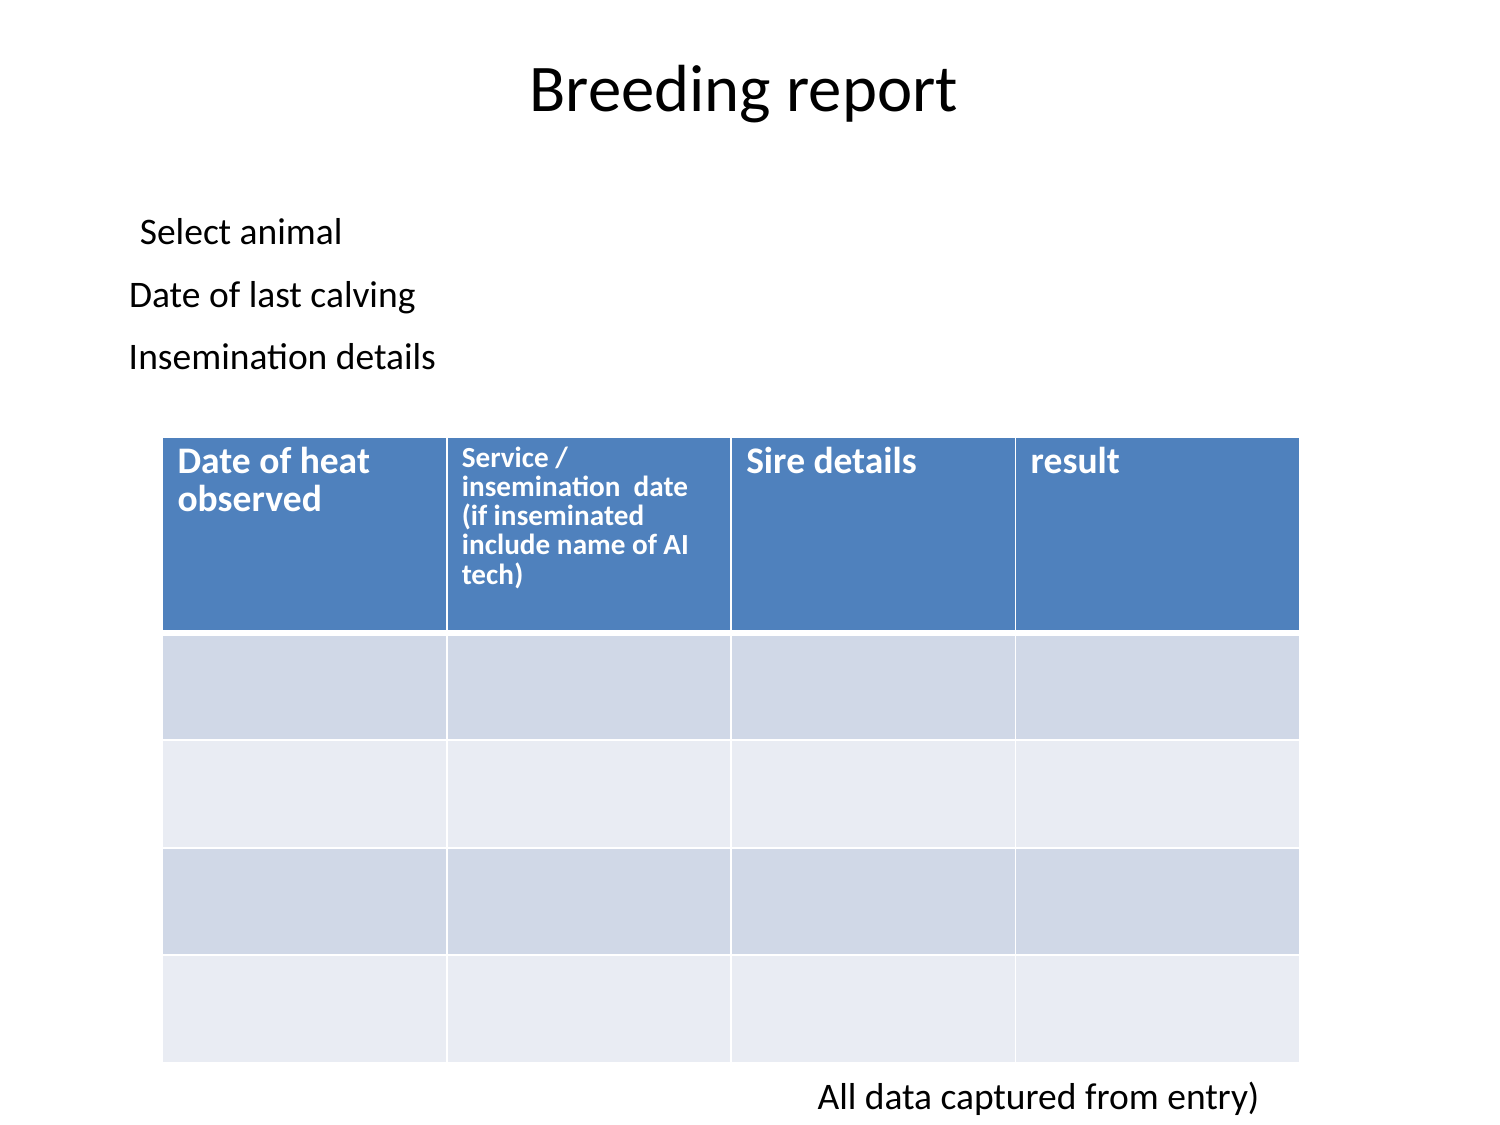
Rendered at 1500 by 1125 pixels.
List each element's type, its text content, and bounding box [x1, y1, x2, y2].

table_cell [163, 741, 446, 847]
table_cell [1016, 849, 1299, 954]
text_box All data captured from entry) [802, 1064, 1275, 1125]
table_cell [448, 741, 730, 847]
table_cell [448, 849, 730, 954]
text_box Date of last calving [114, 262, 431, 323]
text_box Breeding report [514, 37, 988, 133]
table_header Date of heat observed [163, 438, 446, 630]
table_cell [1016, 636, 1299, 739]
table_header Sire details [732, 438, 1015, 630]
table_header result [1016, 438, 1299, 630]
table_header Service / insemination date (if inseminated include name of AI tech) [448, 438, 730, 630]
table_cell [732, 741, 1015, 847]
table_cell [732, 636, 1015, 739]
table_cell [163, 849, 446, 954]
table_cell [448, 956, 730, 1062]
table_cell [1016, 956, 1299, 1062]
table_cell [732, 956, 1015, 1062]
text_box Insemination details [114, 324, 452, 385]
text_box Select animal [124, 199, 413, 260]
table_cell [1016, 741, 1299, 847]
table_cell [448, 636, 730, 739]
table_cell [163, 956, 446, 1062]
table_cell [732, 849, 1015, 954]
table_cell [163, 636, 446, 739]
